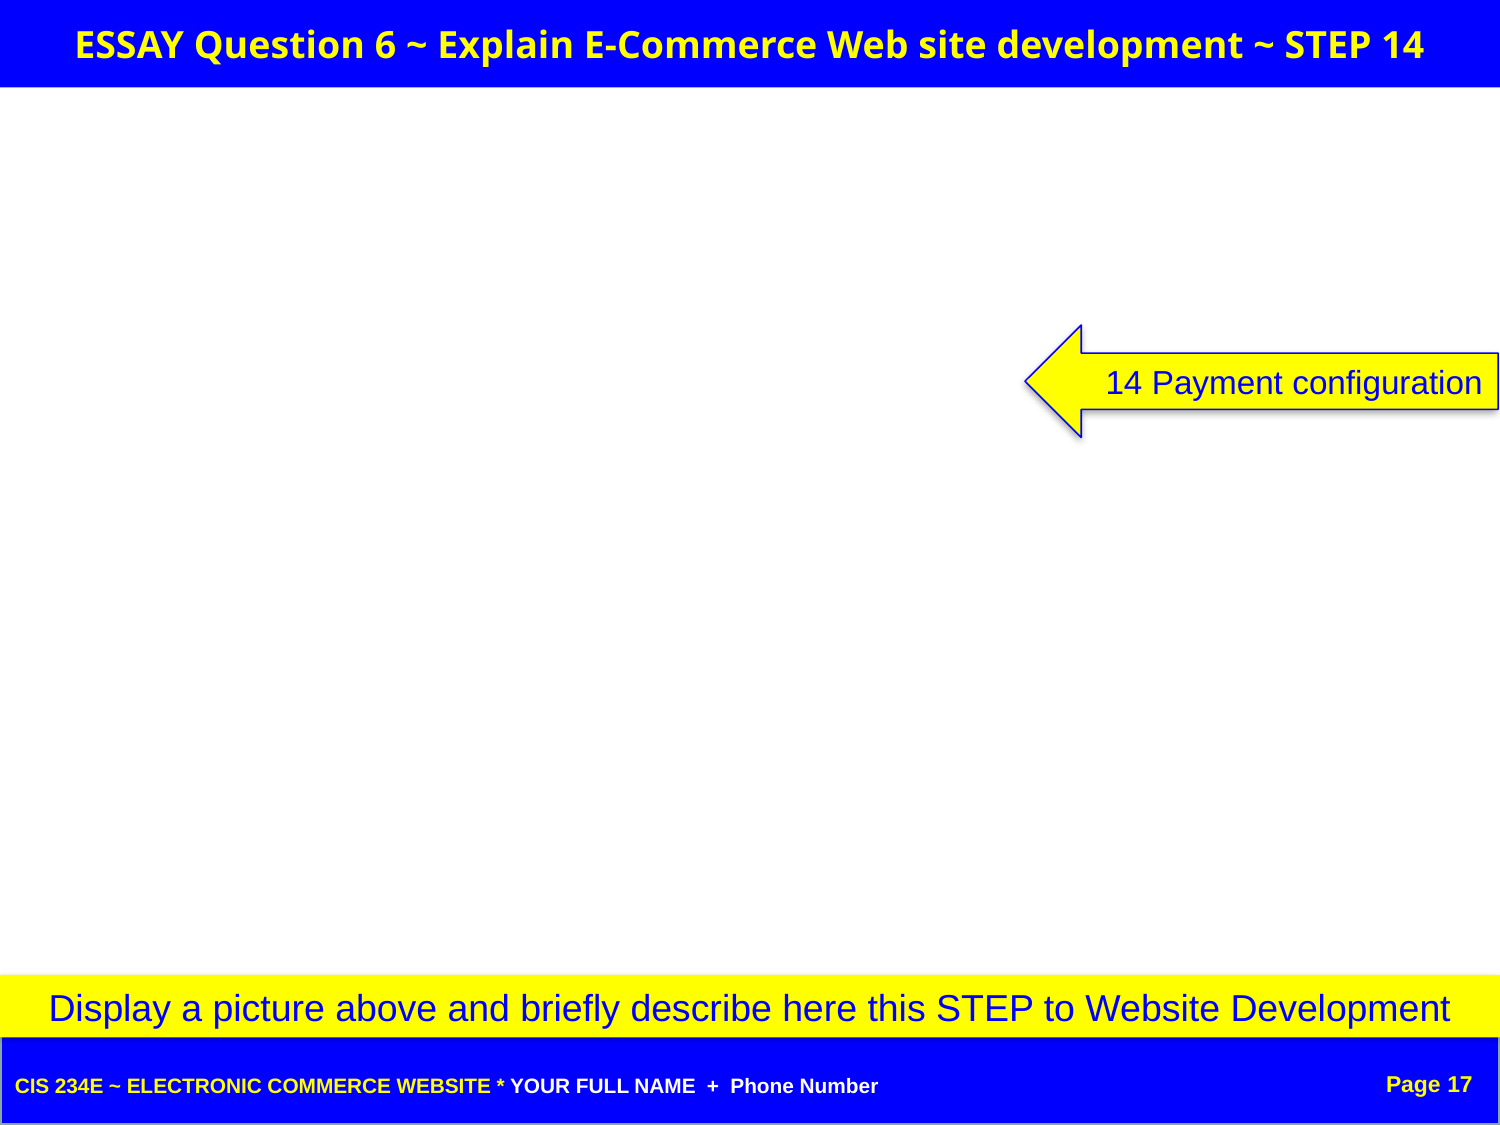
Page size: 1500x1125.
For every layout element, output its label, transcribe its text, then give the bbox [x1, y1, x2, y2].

text_box CIS 234E ~ ELECTRONIC COMMERCE WEBSITE * YOUR FULL NAME + Phone Number [0, 1064, 1363, 1125]
text_box ESSAY Question 6 ~ Explain E-Commerce Web site development ~ STEP 14 [0, 0, 1500, 88]
text_box Page 17 [987, 1062, 1488, 1100]
text_box 14 Payment configuration [1024, 324, 1499, 439]
text_box Display a picture above and briefly describe here this STEP to Website Development [0, 974, 1500, 1038]
